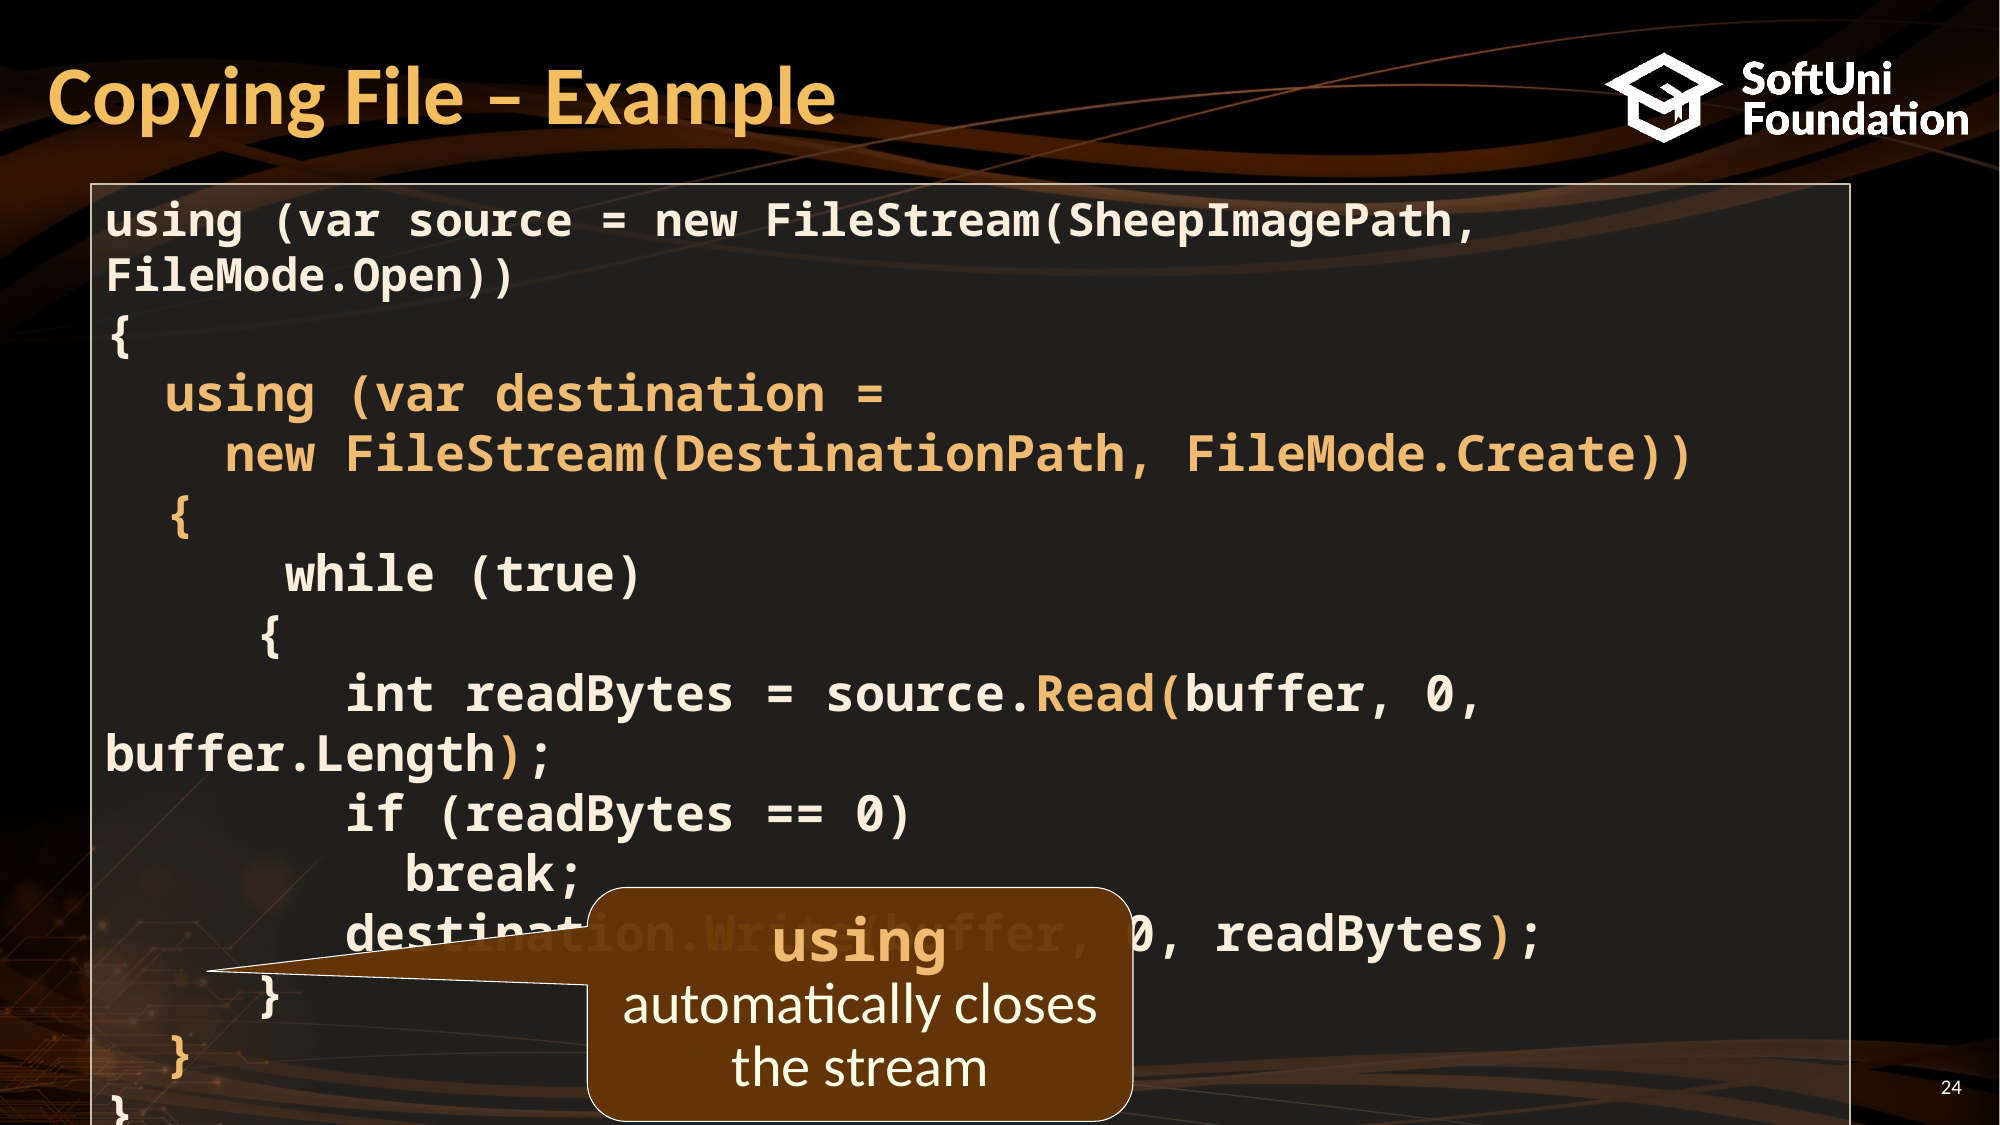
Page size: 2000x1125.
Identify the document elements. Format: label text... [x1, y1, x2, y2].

title Copying File – Example [30, 6, 1602, 189]
slide_number 24 [1897, 1070, 1968, 1103]
text_box using automatically closes the stream [206, 887, 1133, 1122]
picture [0, 0, 2000, 1125]
text_box using (var source = new FileStream(SheepImagePath, FileMode.Open)) { using (var destination = new FileStream(DestinationPath, FileMode.Create)) { while (true) { int readBytes = source.Read(buffer, 0, buffer.Length); if (readBytes == 0) break; destination.Write(buffer, 0, readBytes); } } } [90, 183, 1850, 1125]
